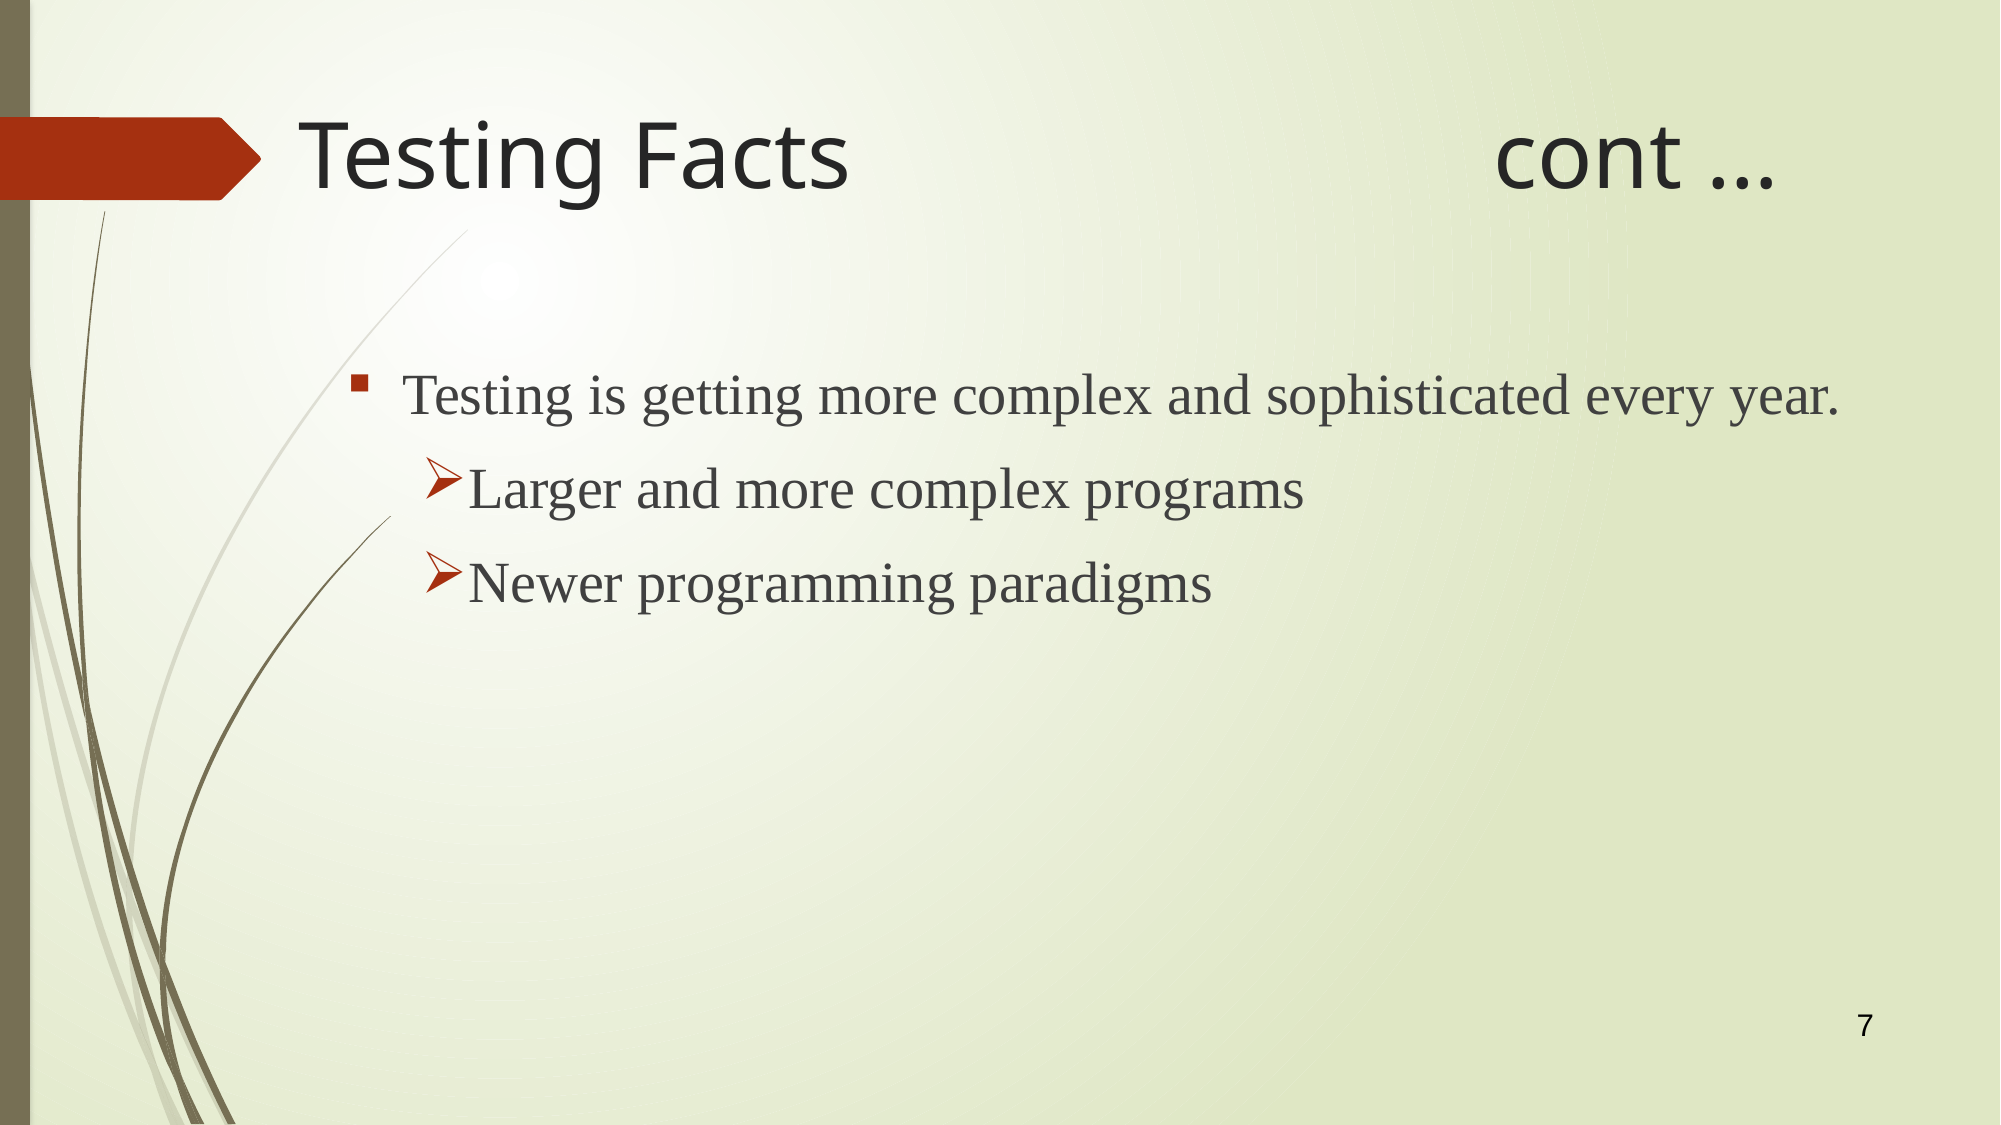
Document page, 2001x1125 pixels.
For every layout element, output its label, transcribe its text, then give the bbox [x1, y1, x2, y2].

slide_number 7 [1789, 994, 1890, 1055]
list Testing is getting more complex and sophisticated every year. Larger and more complex programs Newer programming paradigms [331, 345, 1868, 1042]
text_box Testing Facts cont … [283, 89, 1892, 230]
